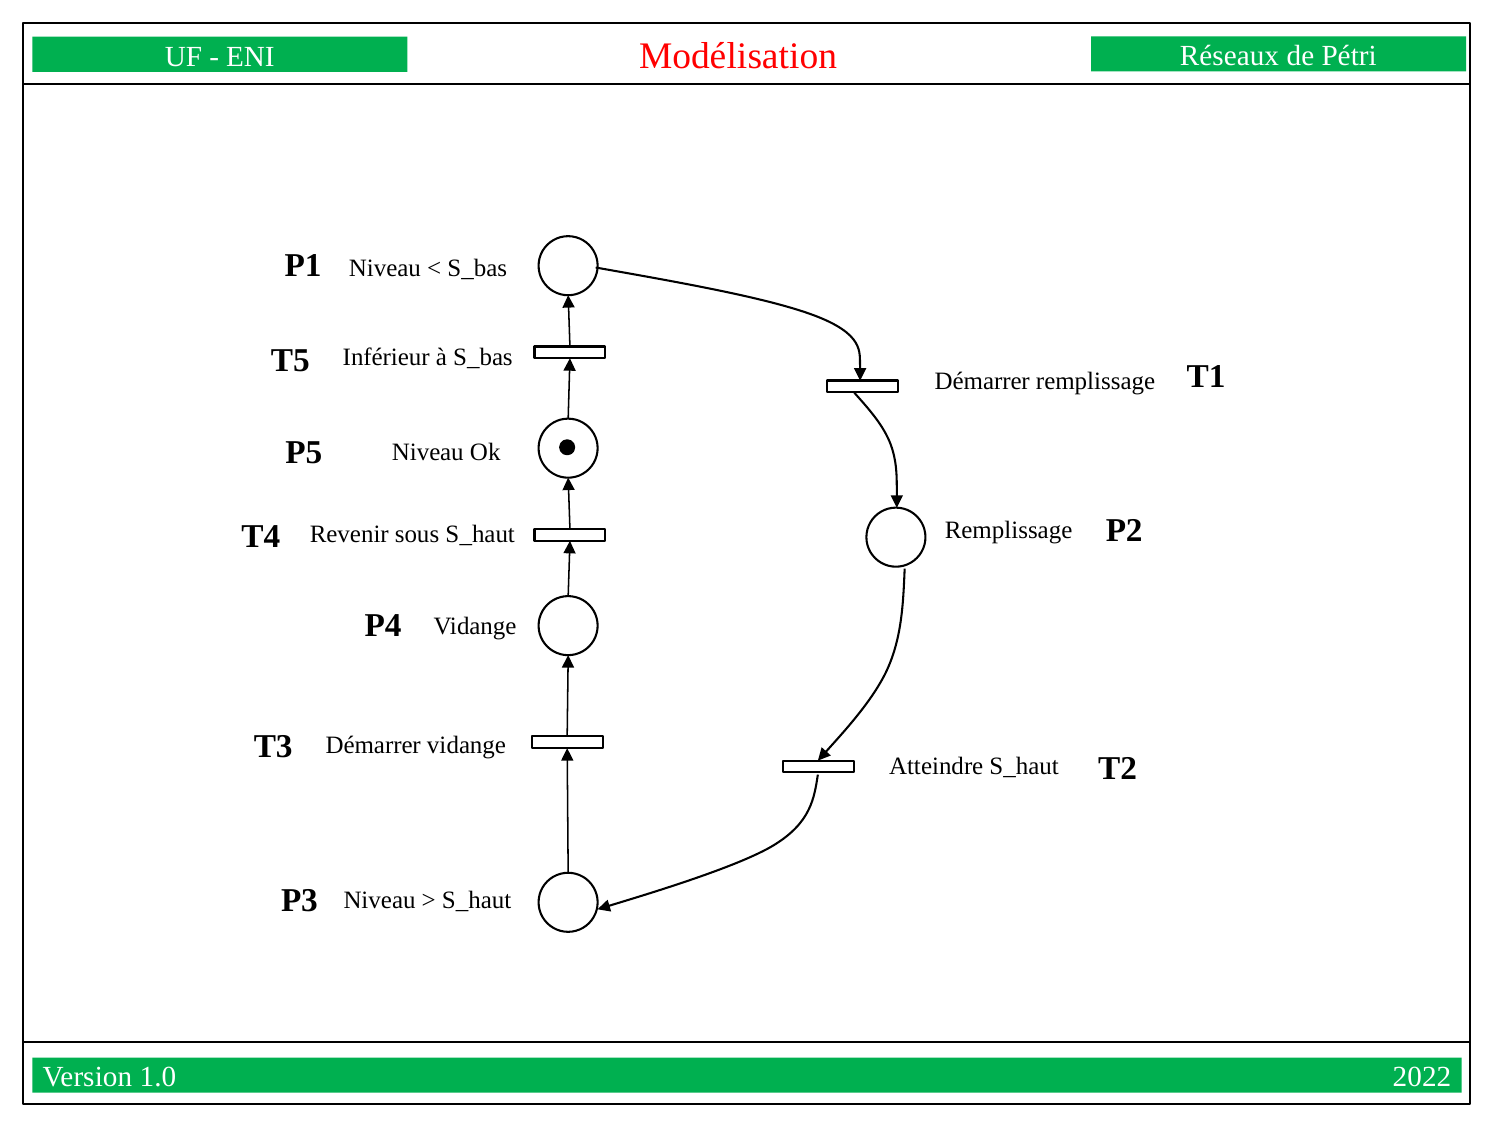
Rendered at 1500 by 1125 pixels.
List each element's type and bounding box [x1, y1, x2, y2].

text_box [567, 295, 571, 347]
text_box [567, 540, 571, 597]
text_box [567, 477, 571, 530]
text_box [23, 23, 1471, 1105]
text_box [567, 358, 571, 419]
